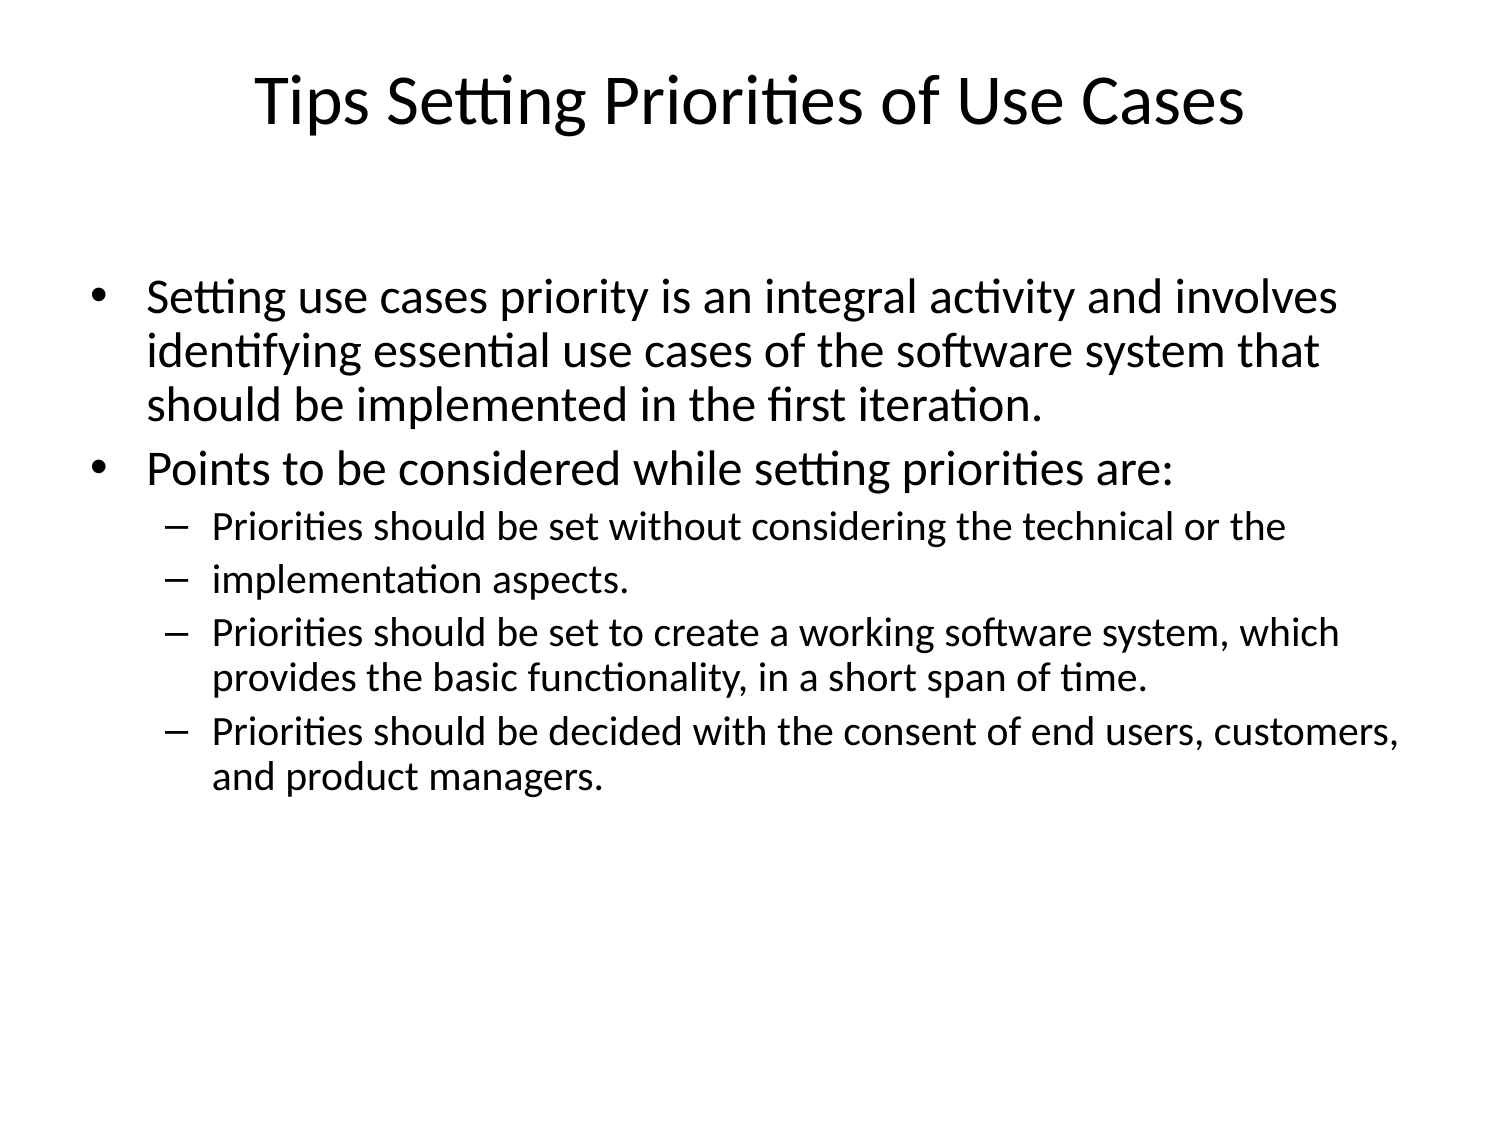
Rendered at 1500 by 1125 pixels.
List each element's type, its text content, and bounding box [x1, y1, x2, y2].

title Tips Setting Priorities of Use Cases [74, 44, 1426, 233]
list Setting use cases priority is an integral activity and involves identifying essential use cases of the software system that should be implemented in the first iteration. Points to be considered while setting priorities are: Priorities should be set without considering the technical or the implementation aspects. Priorities should be set to create a working software system, which provides the basic functionality, in a short span of time. Priorities should be decided with the consent of end users, customers, and product managers. [74, 262, 1426, 1006]
